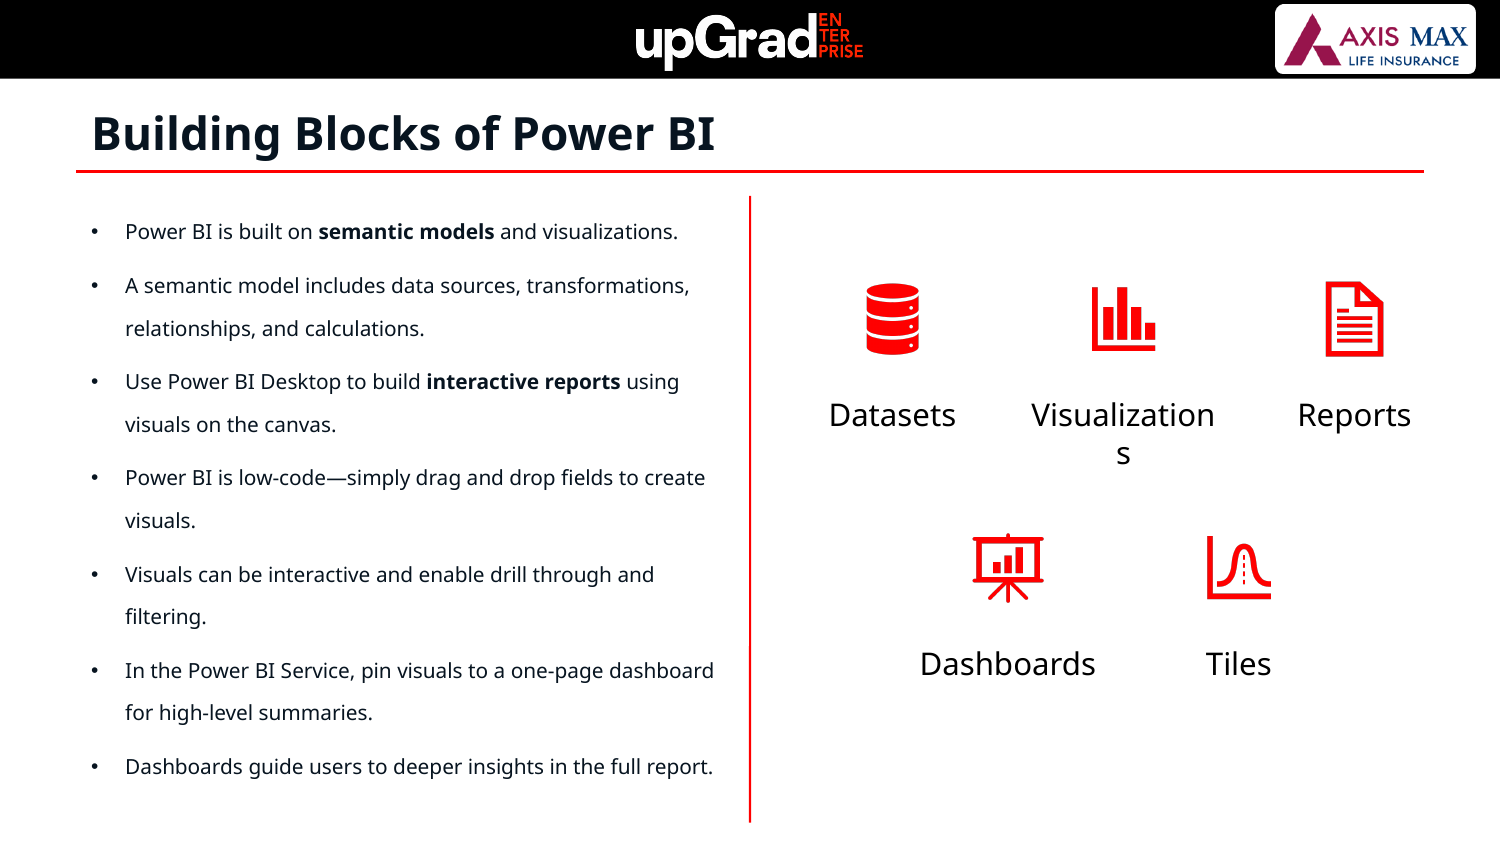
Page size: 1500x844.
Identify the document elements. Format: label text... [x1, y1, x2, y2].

list Power BI is built on semantic models and visualizations. A semantic model includes data sources, transformations, relationships, and calculations. Use Power BI Desktop to build interactive reports using visuals on the canvas. Power BI is low-code—simply drag and drop fields to create visuals. Visuals can be interactive and enable drill through and filtering. In the Power BI Service, pin visuals to a one-page dashboard for high-level summaries. Dashboards guide users to deeper insights in the full report. [76, 195, 736, 823]
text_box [793, 184, 1454, 813]
picture [1275, 4, 1476, 74]
list Building Blocks of Power BI [76, 91, 1424, 170]
picture [636, 13, 863, 71]
